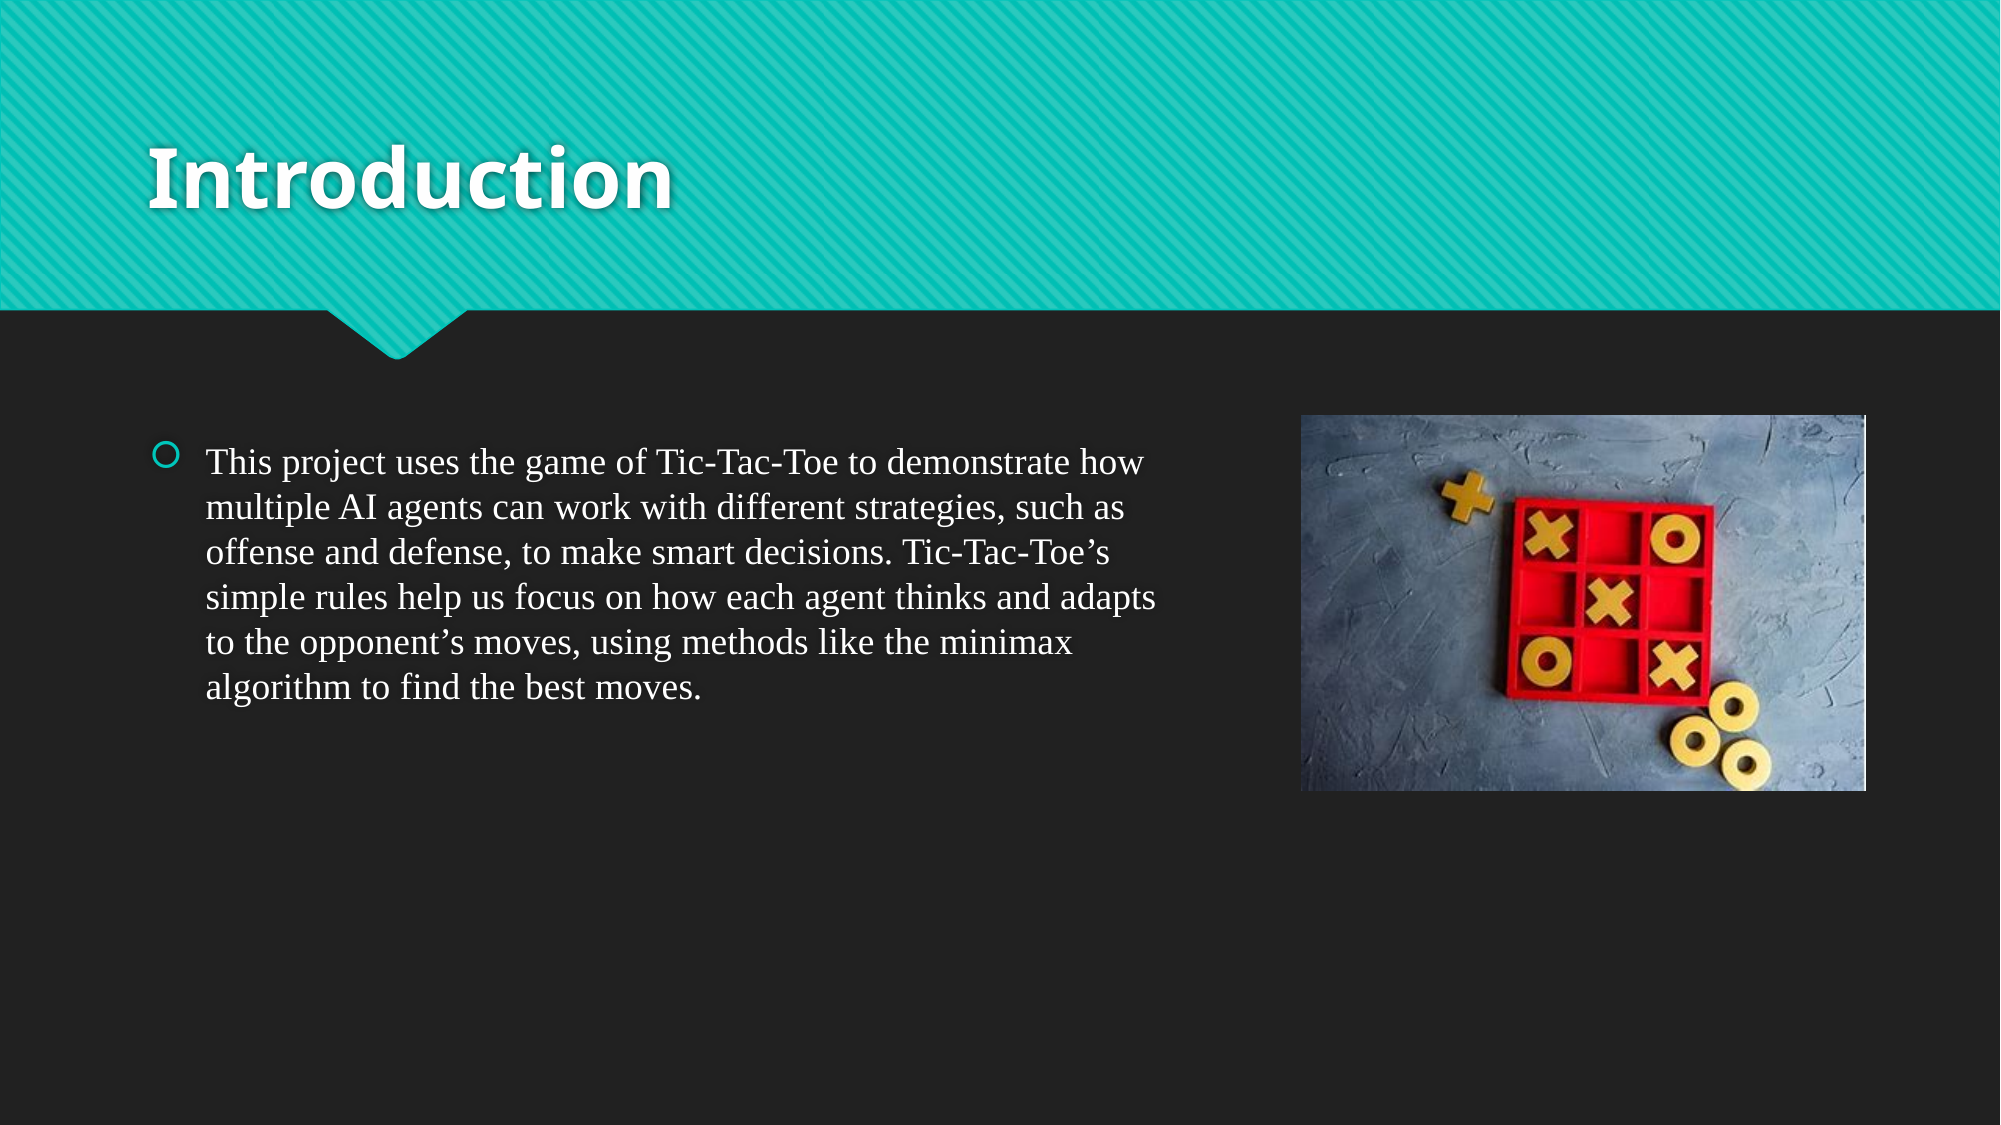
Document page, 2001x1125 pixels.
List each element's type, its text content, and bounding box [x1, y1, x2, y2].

picture [1301, 415, 1866, 791]
title Introduction [132, 73, 1868, 233]
list This project uses the game of Tic-Tac-Toe to demonstrate how multiple AI agents can work with different strategies, such as offense and defense, to make smart decisions. Tic-Tac-Toe’s simple rules help us focus on how each agent thinks and adapts to the opponent’s moves, using methods like the minimax algorithm to find the best moves. [134, 374, 1200, 770]
